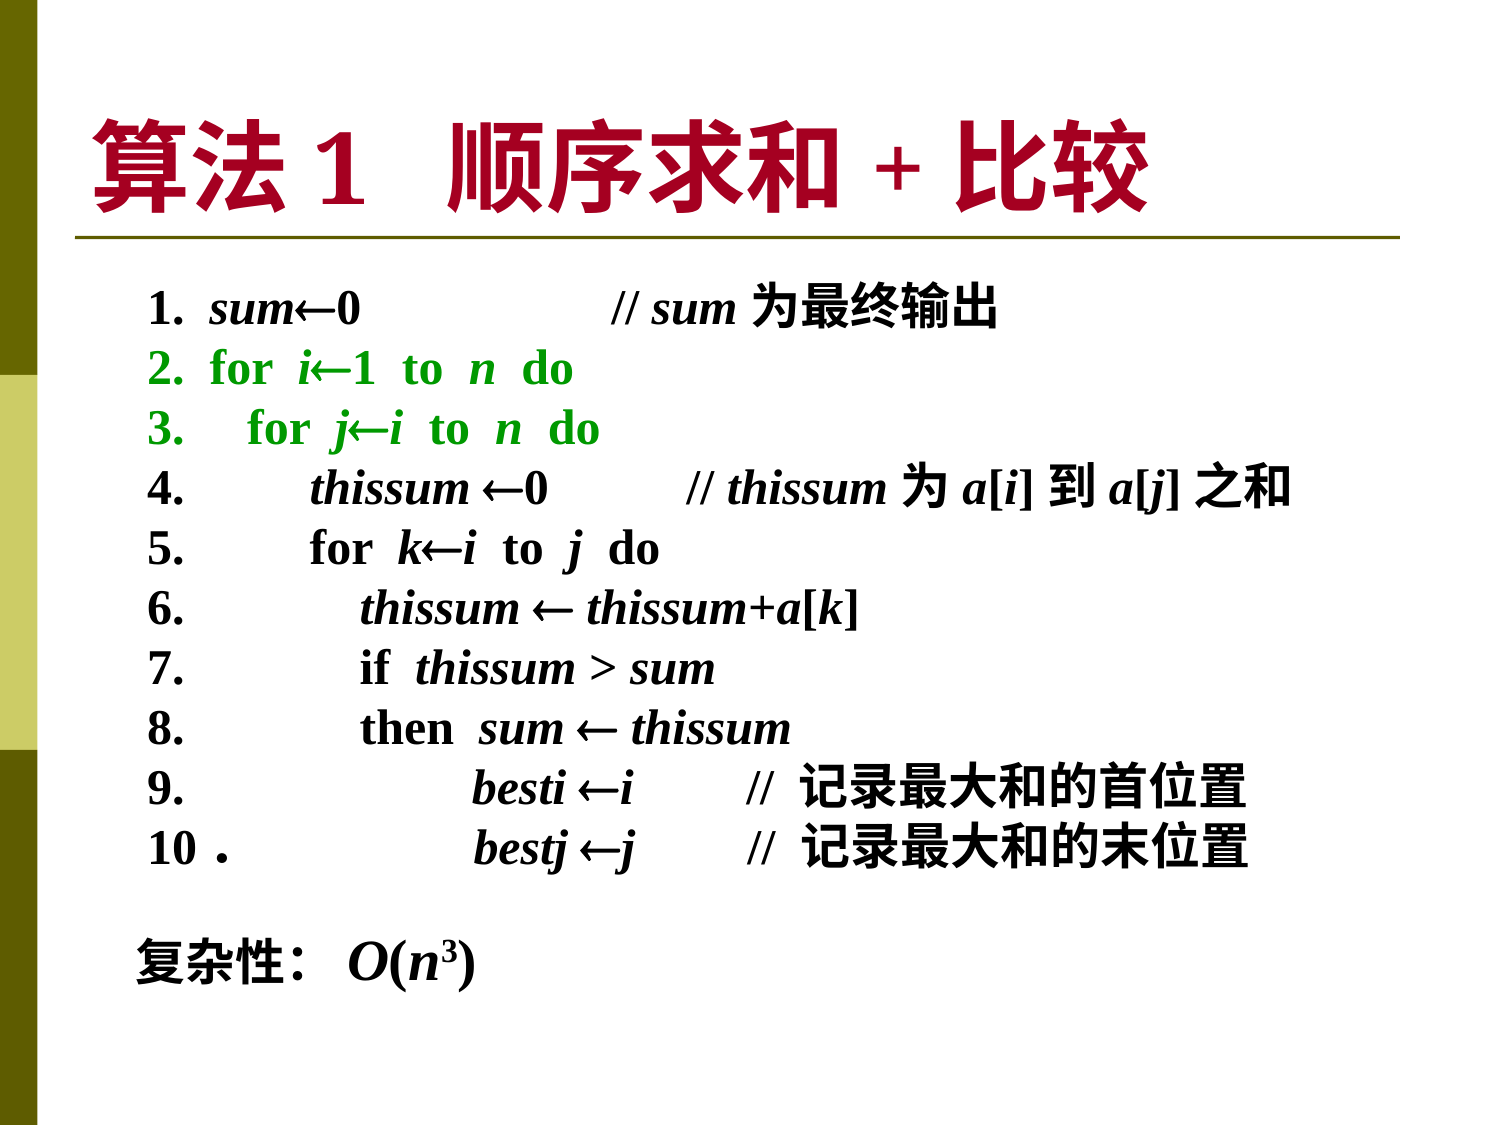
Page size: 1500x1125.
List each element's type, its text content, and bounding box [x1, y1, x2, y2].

text_box 1. sum0 // sum为最终输出 2. for i1 to n do 3. for ji to n do 4. thissum 0 // thissum为a[i]到a[j]之和 5. for ki to j do 6. thissum  thissum+a[k] 7. if thissum > sum 8. then sum  thissum 9. besti i // 记录最大和的首位置 10． bestj j // 记录最大和的末位置 [88, 267, 1388, 883]
text_box 复杂性：O(n3) [120, 914, 507, 1000]
title 算法1 顺序求和+比较 [74, 45, 1426, 233]
